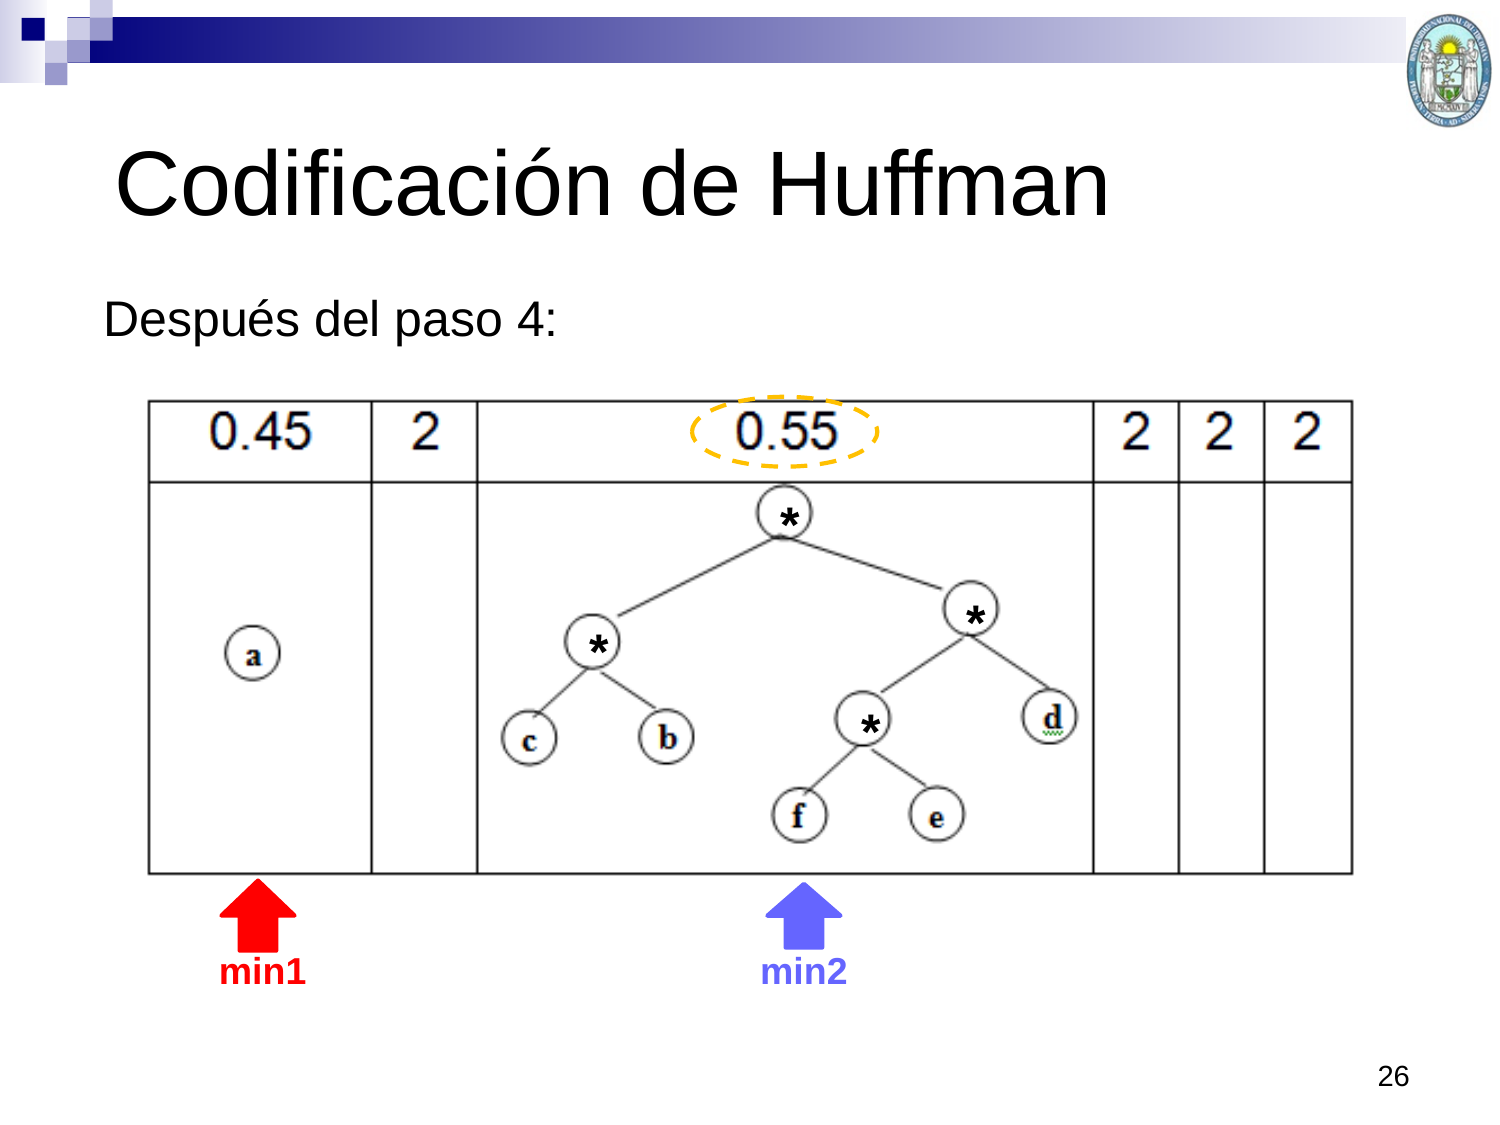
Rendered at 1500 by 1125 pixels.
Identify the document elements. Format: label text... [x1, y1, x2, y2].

picture [1406, 11, 1493, 133]
text_box Codificación de Huffman [99, 66, 1450, 292]
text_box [182, 880, 343, 1001]
slide_number 26 [1074, 1024, 1426, 1101]
list Después del paso 4: [88, 278, 1439, 1022]
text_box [723, 883, 884, 1001]
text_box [135, 385, 1365, 880]
